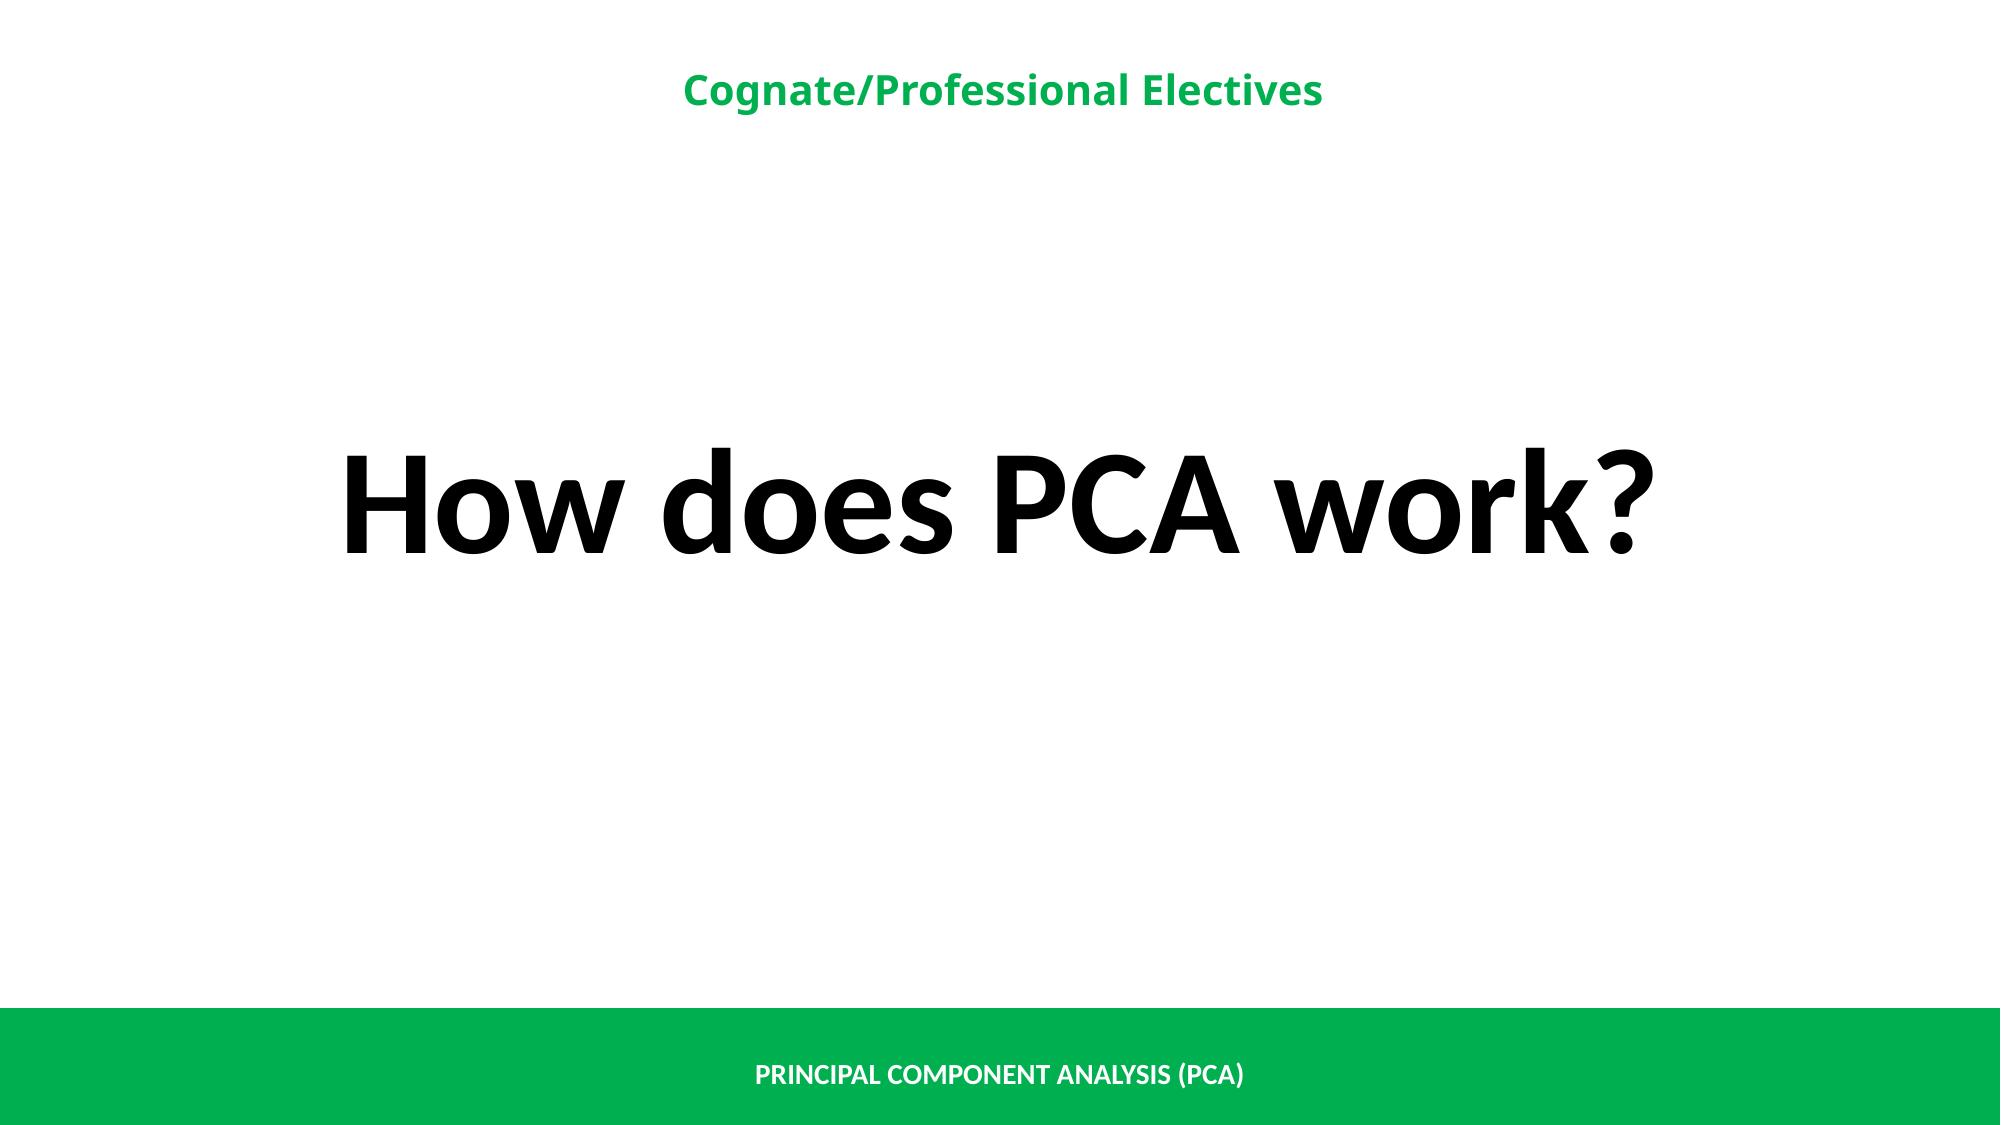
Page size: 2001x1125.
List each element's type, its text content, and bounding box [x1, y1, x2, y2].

text_box How does PCA work? [133, 395, 1866, 591]
